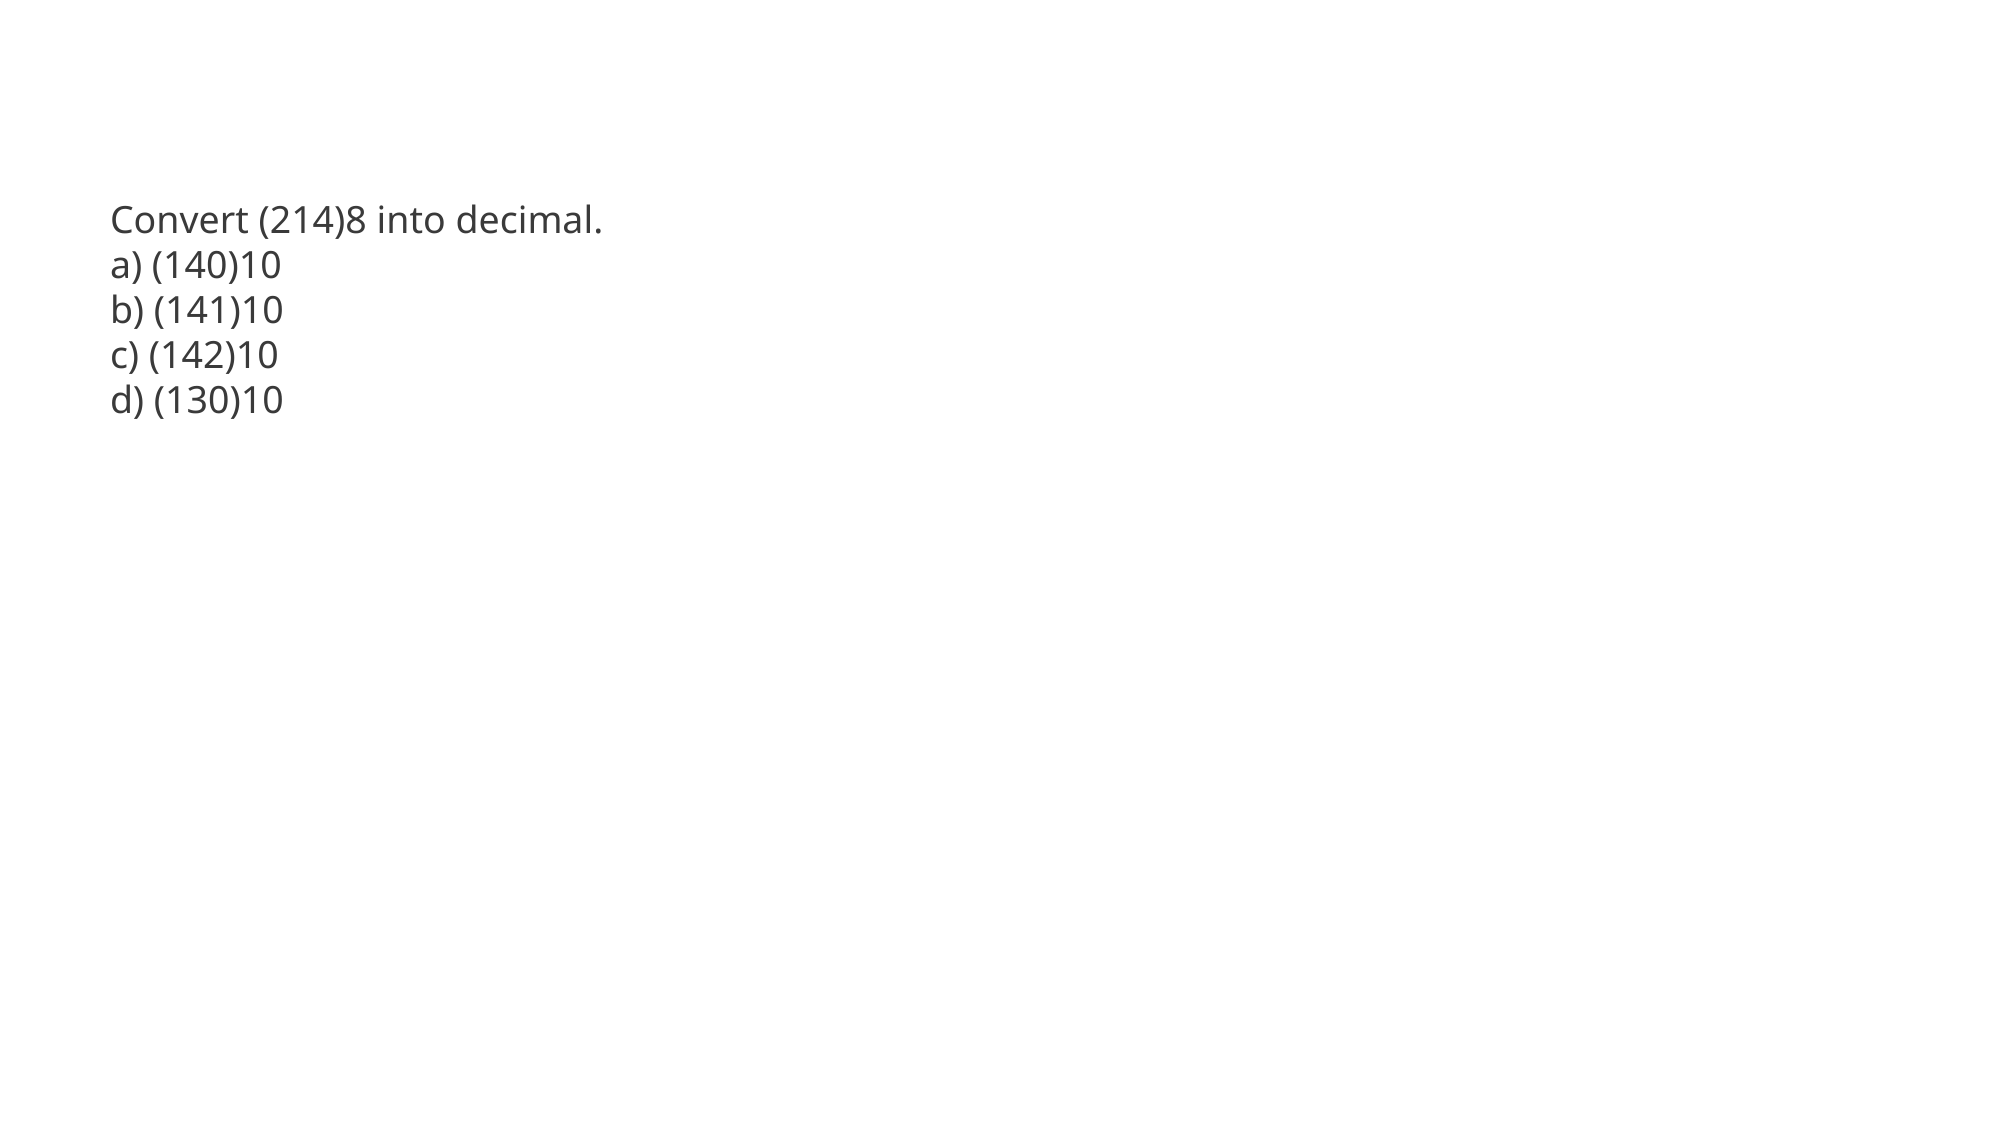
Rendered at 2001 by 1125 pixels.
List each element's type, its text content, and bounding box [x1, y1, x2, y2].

text_box Convert (214)8 into decimal. a) (140)10 b) (141)10 c) (142)10 d) (130)10 [95, 188, 1096, 428]
